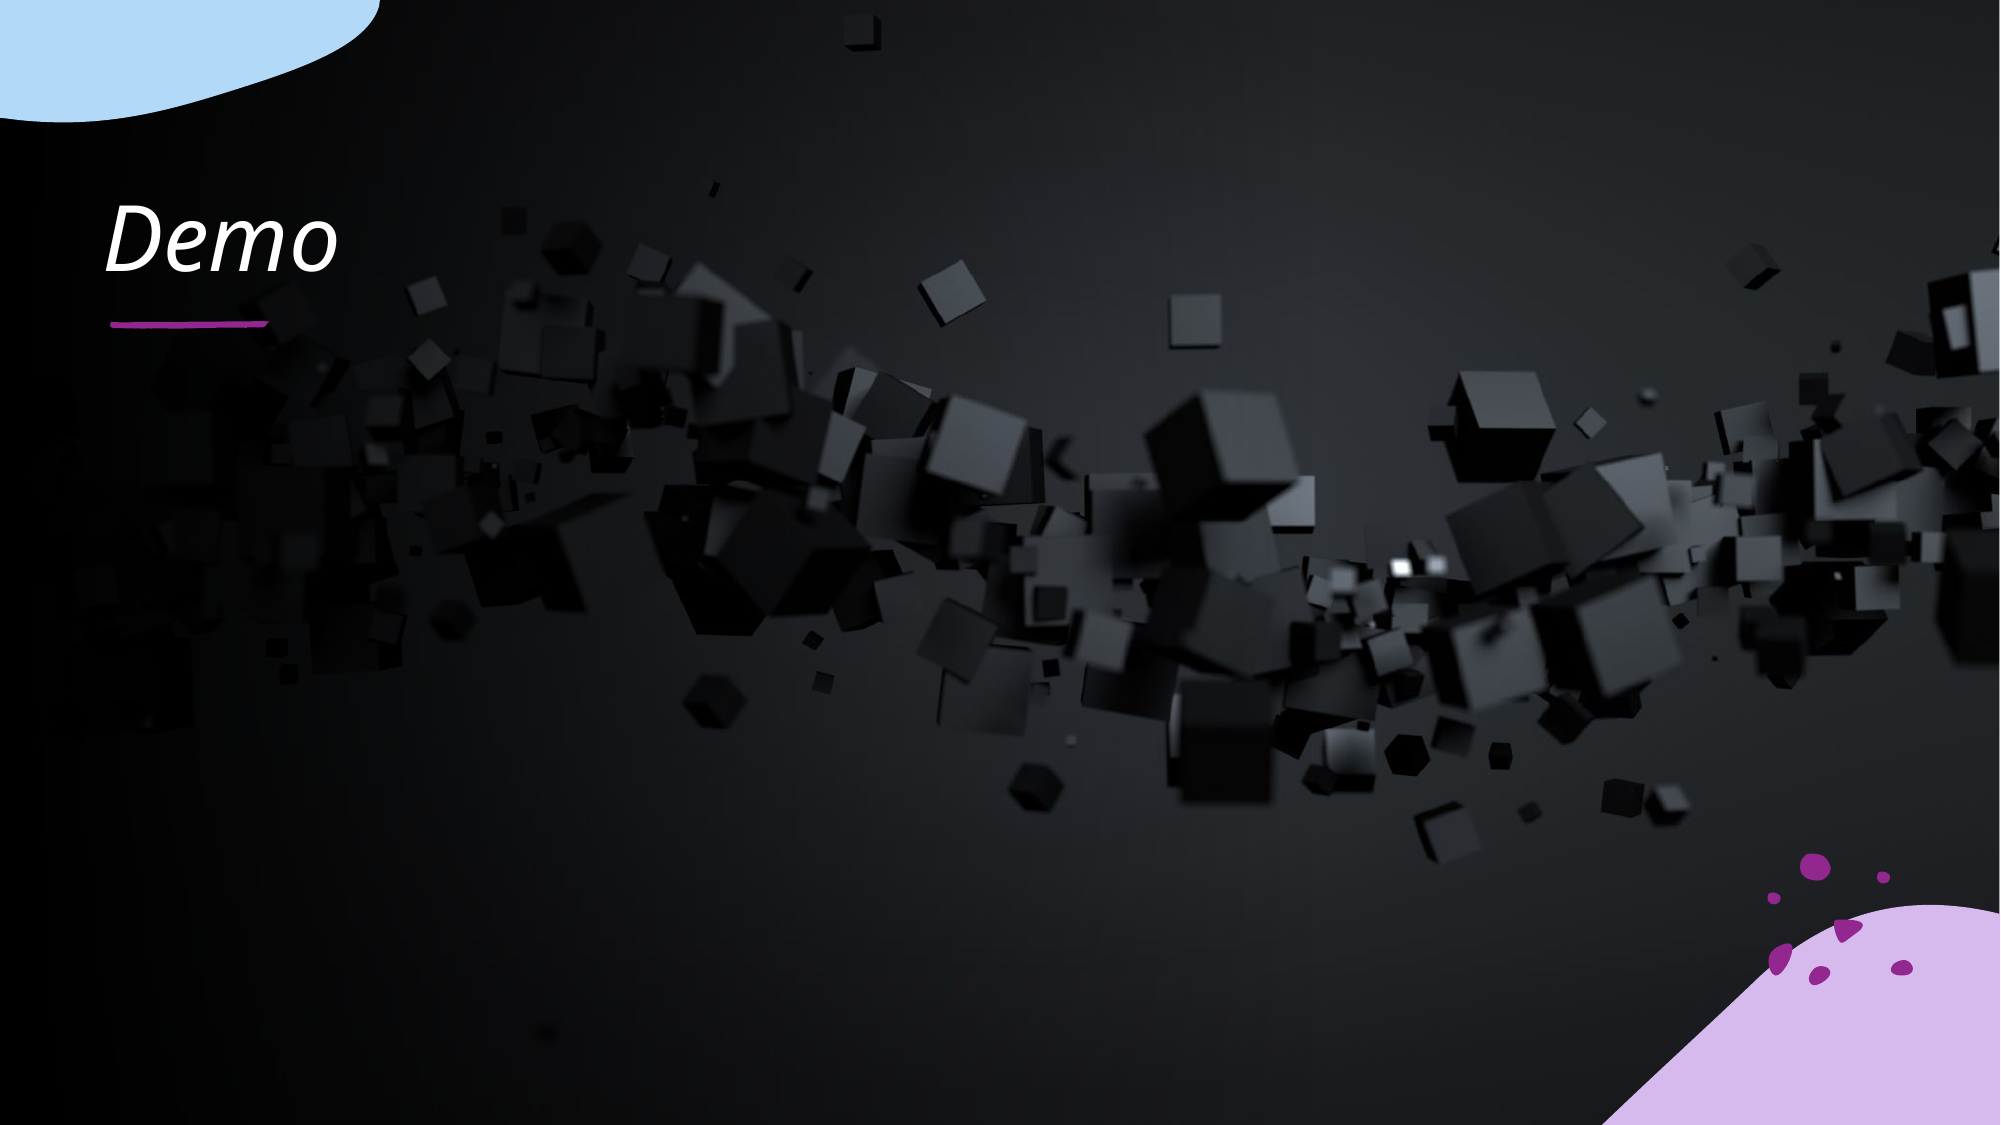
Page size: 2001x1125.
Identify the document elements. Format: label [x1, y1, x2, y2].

text_box [109, 320, 270, 329]
text_box [1767, 853, 1914, 986]
picture [0, 0, 2000, 1125]
